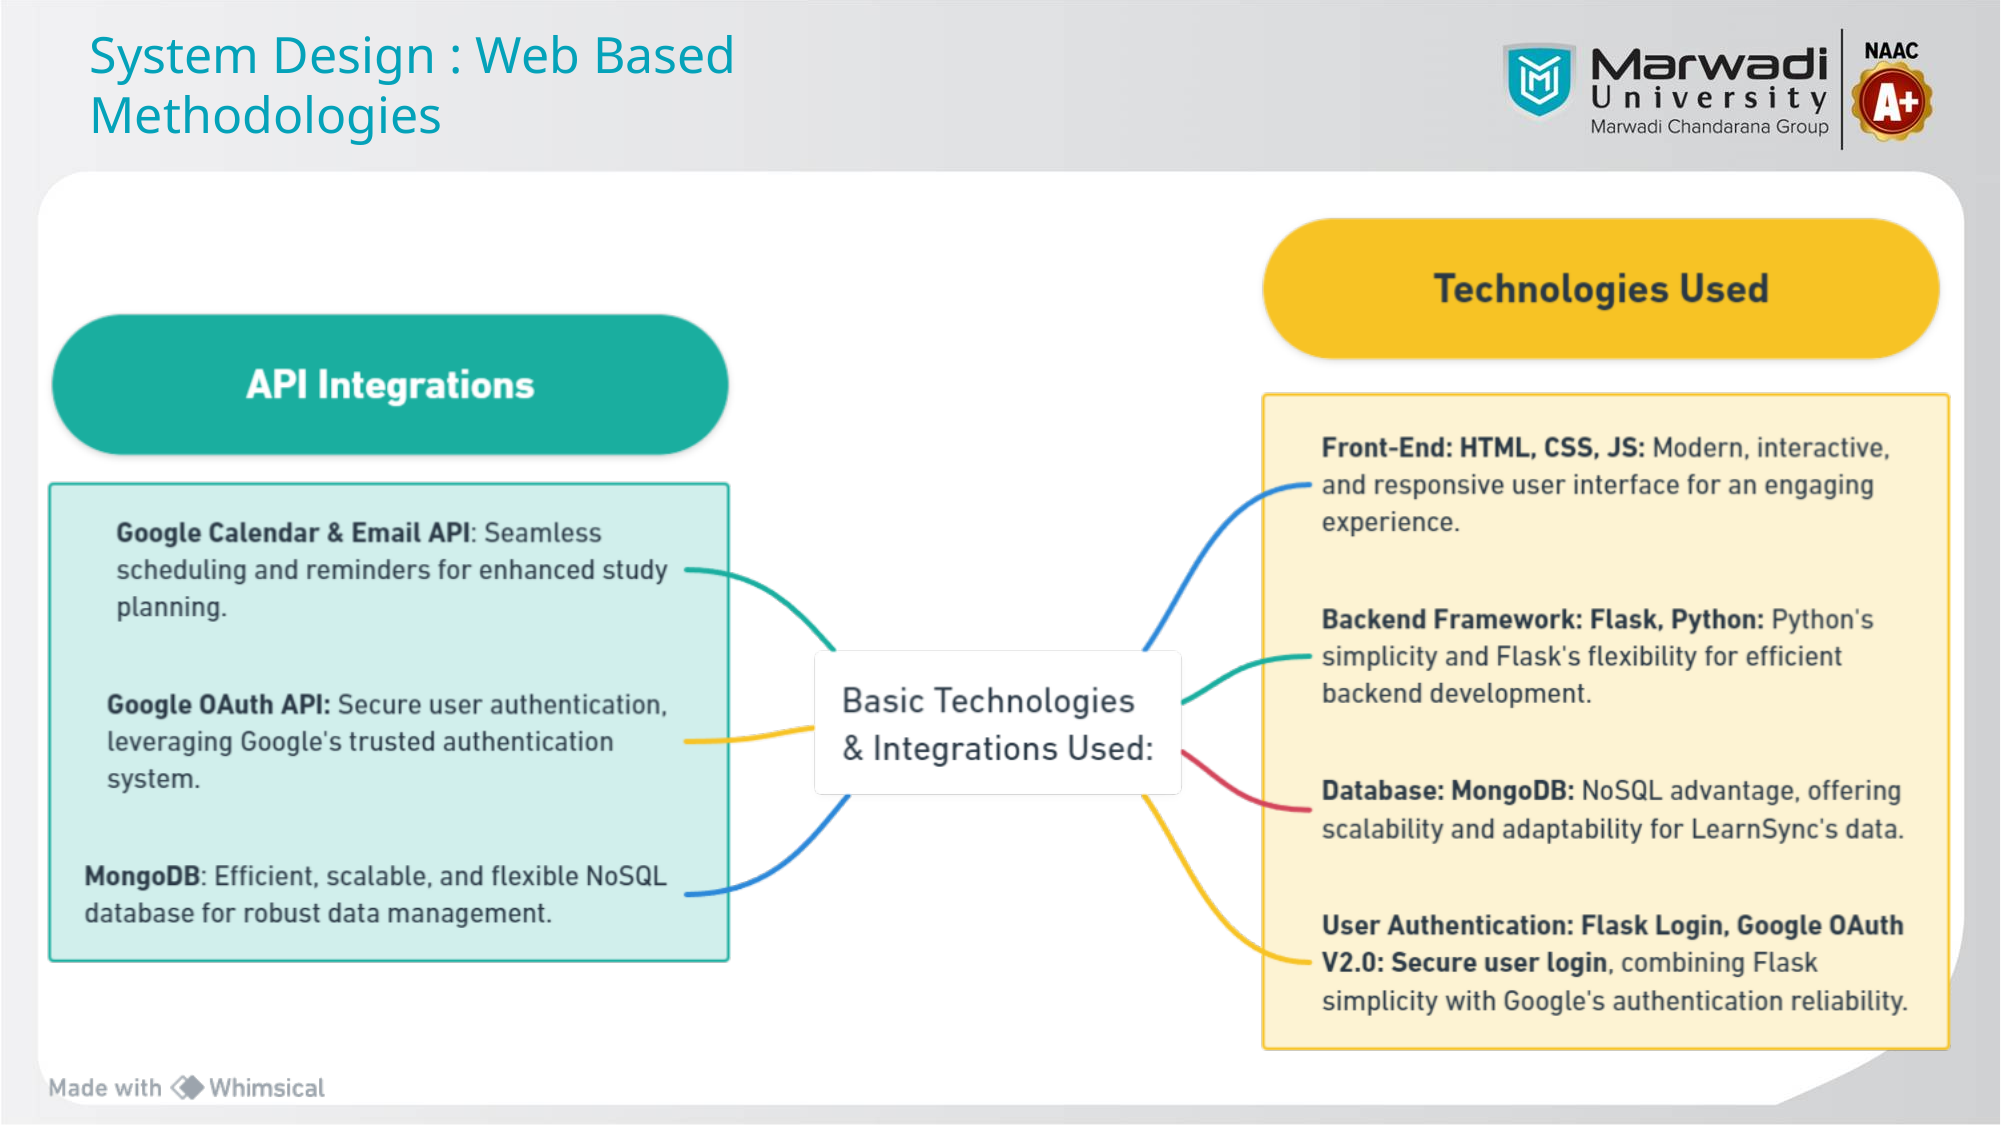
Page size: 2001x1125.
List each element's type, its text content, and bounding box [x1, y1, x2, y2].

title System Design : Web Based Methodologies [87, 0, 1072, 169]
picture [0, 0, 2001, 1125]
